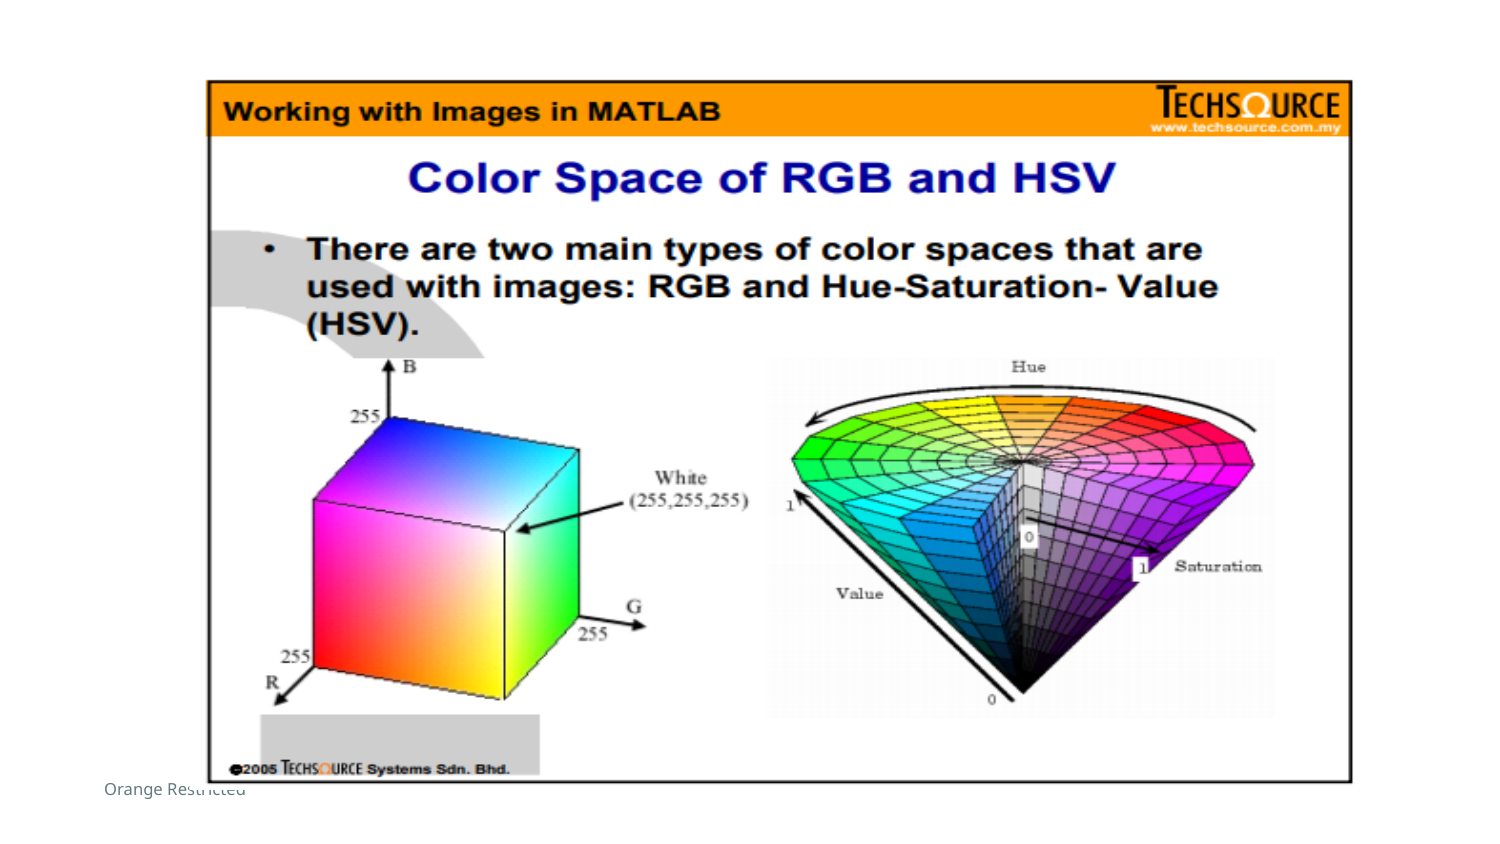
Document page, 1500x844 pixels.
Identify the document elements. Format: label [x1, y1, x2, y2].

picture [189, 66, 1366, 790]
